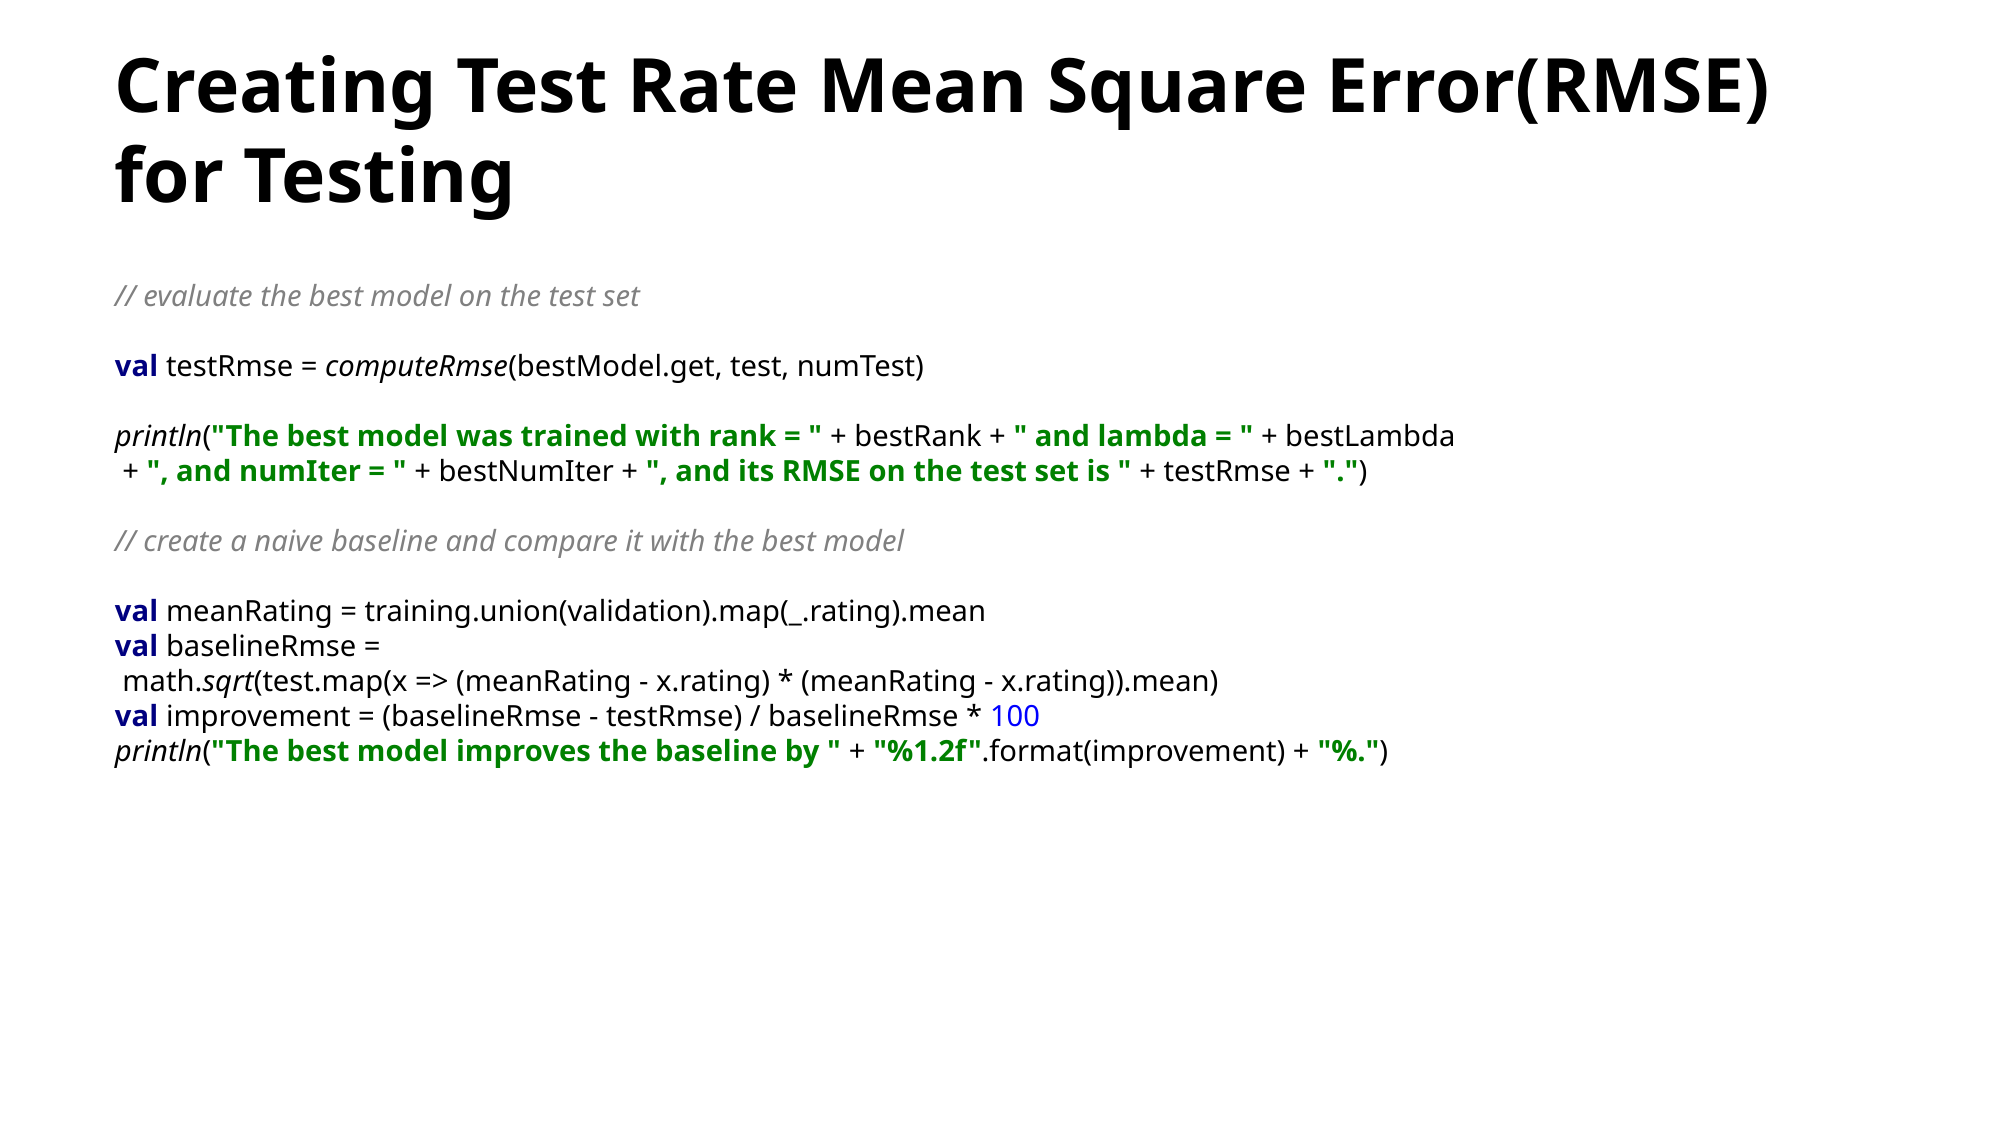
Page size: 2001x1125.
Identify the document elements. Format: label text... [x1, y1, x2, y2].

title Creating Test Rate Mean Square Error(RMSE) for Testing [99, 45, 1900, 233]
list // evaluate the best model on the test set val testRmse = computeRmse(bestModel.get, test, numTest) println("The best model was trained with rank = " + bestRank + " and lambda = " + bestLambda + ", and numIter = " + bestNumIter + ", and its RMSE on the test set is " + testRmse + ".") // create a naive baseline and compare it with the best model val meanRating = training.union(validation).map(_.rating).mean val baselineRmse = math.sqrt(test.map(x => (meanRating - x.rating) * (meanRating - x.rating)).mean) val improvement = (baselineRmse - testRmse) / baselineRmse * 100 println("The best model improves the baseline by " + "%1.2f".format(improvement) + "%.") [99, 262, 1900, 1078]
